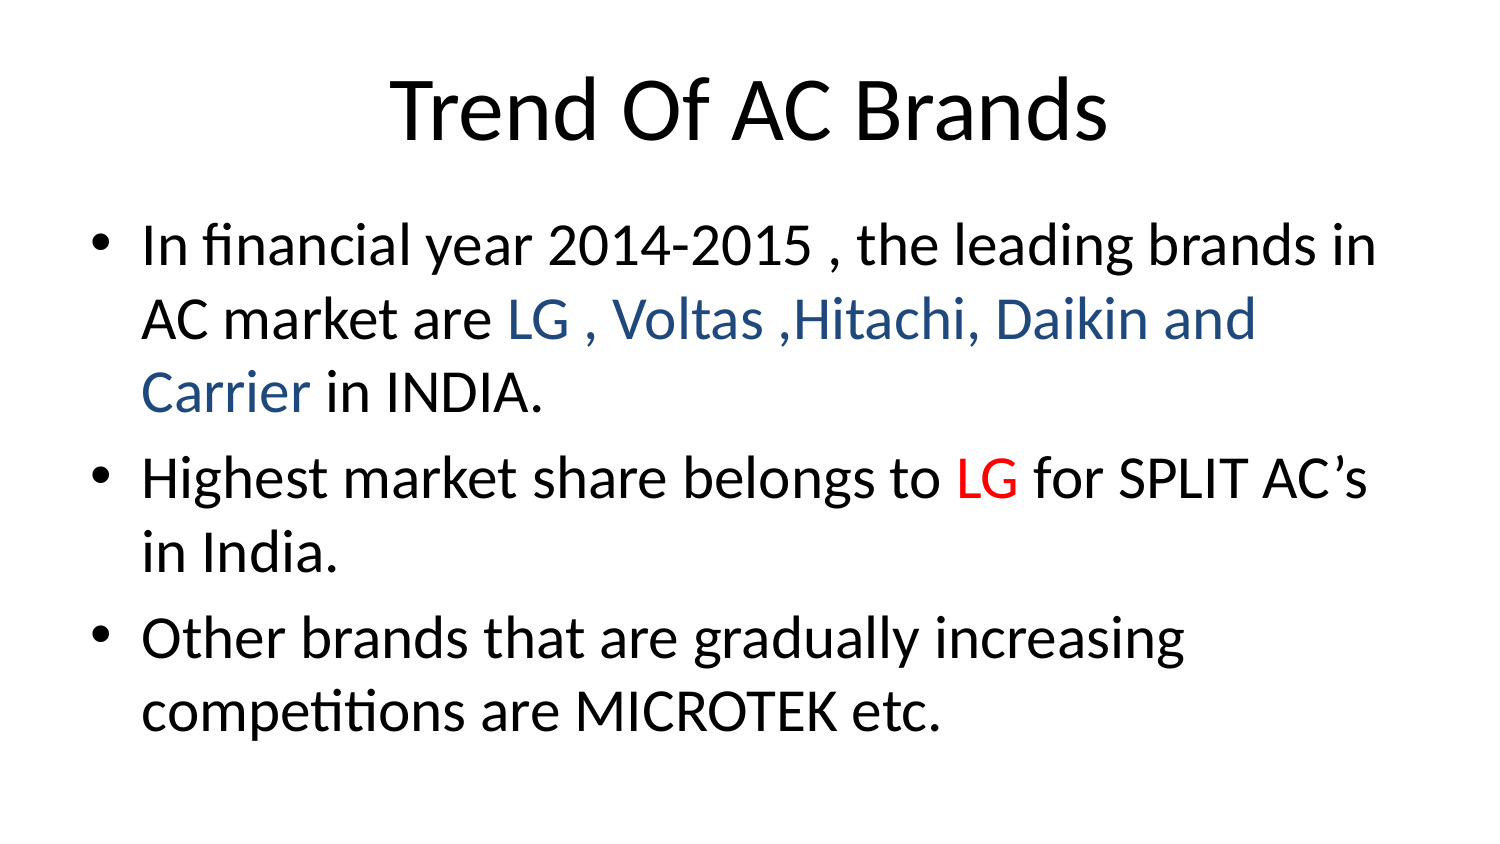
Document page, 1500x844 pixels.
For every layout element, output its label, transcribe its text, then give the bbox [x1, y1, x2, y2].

list In financial year 2014-2015 , the leading brands in AC market are LG , Voltas ,Hitachi, Daikin and Carrier in INDIA. Highest market share belongs to LG for SPLIT AC’s in India. Other brands that are gradually increasing competitions are MICROTEK etc. [75, 196, 1425, 754]
title Trend Of AC Brands [75, 33, 1425, 175]
